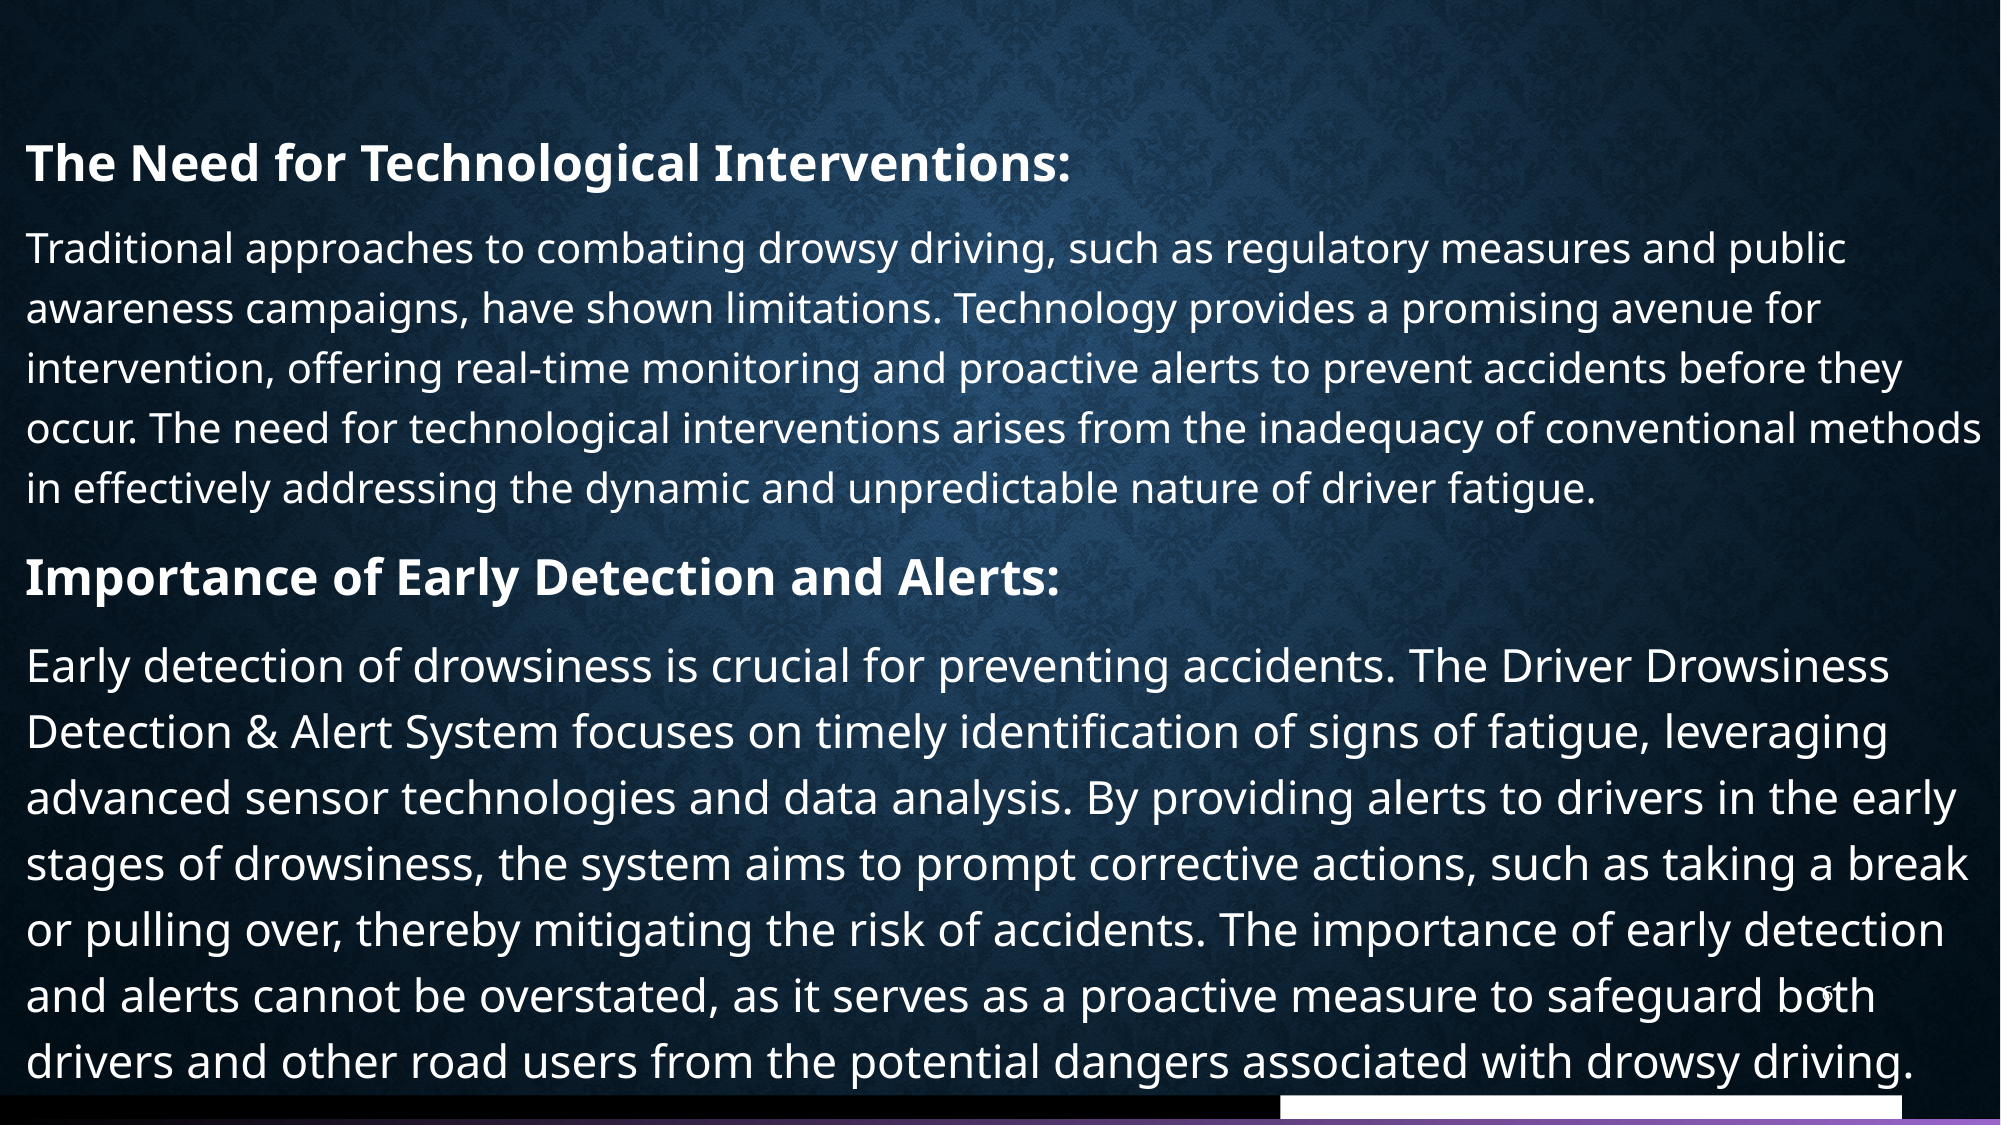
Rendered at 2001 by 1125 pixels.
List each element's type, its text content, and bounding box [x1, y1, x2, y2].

slide_number 6 [1724, 965, 1849, 1025]
list The Need for Technological Interventions: Traditional approaches to combating drowsy driving, such as regulatory measures and public awareness campaigns, have shown limitations. Technology provides a promising avenue for intervention, offering real-time monitoring and proactive alerts to prevent accidents before they occur. The need for technological interventions arises from the inadequacy of conventional methods in effectively addressing the dynamic and unpredictable nature of driver fatigue. Importance of Early Detection and Alerts: Early detection of drowsiness is crucial for preventing accidents. The Driver Drowsiness Detection & Alert System focuses on timely identification of signs of fatigue, leveraging advanced sensor technologies and data analysis. By providing alerts to drivers in the early stages of drowsiness, the system aims to prompt corrective actions, such as taking a break or pulling over, thereby mitigating the risk of accidents. The importance of early detection and alerts cannot be overstated, as it serves as a proactive measure to safeguard both drivers and other road users from the potential dangers associated with drowsy driving. [10, 111, 2000, 1109]
